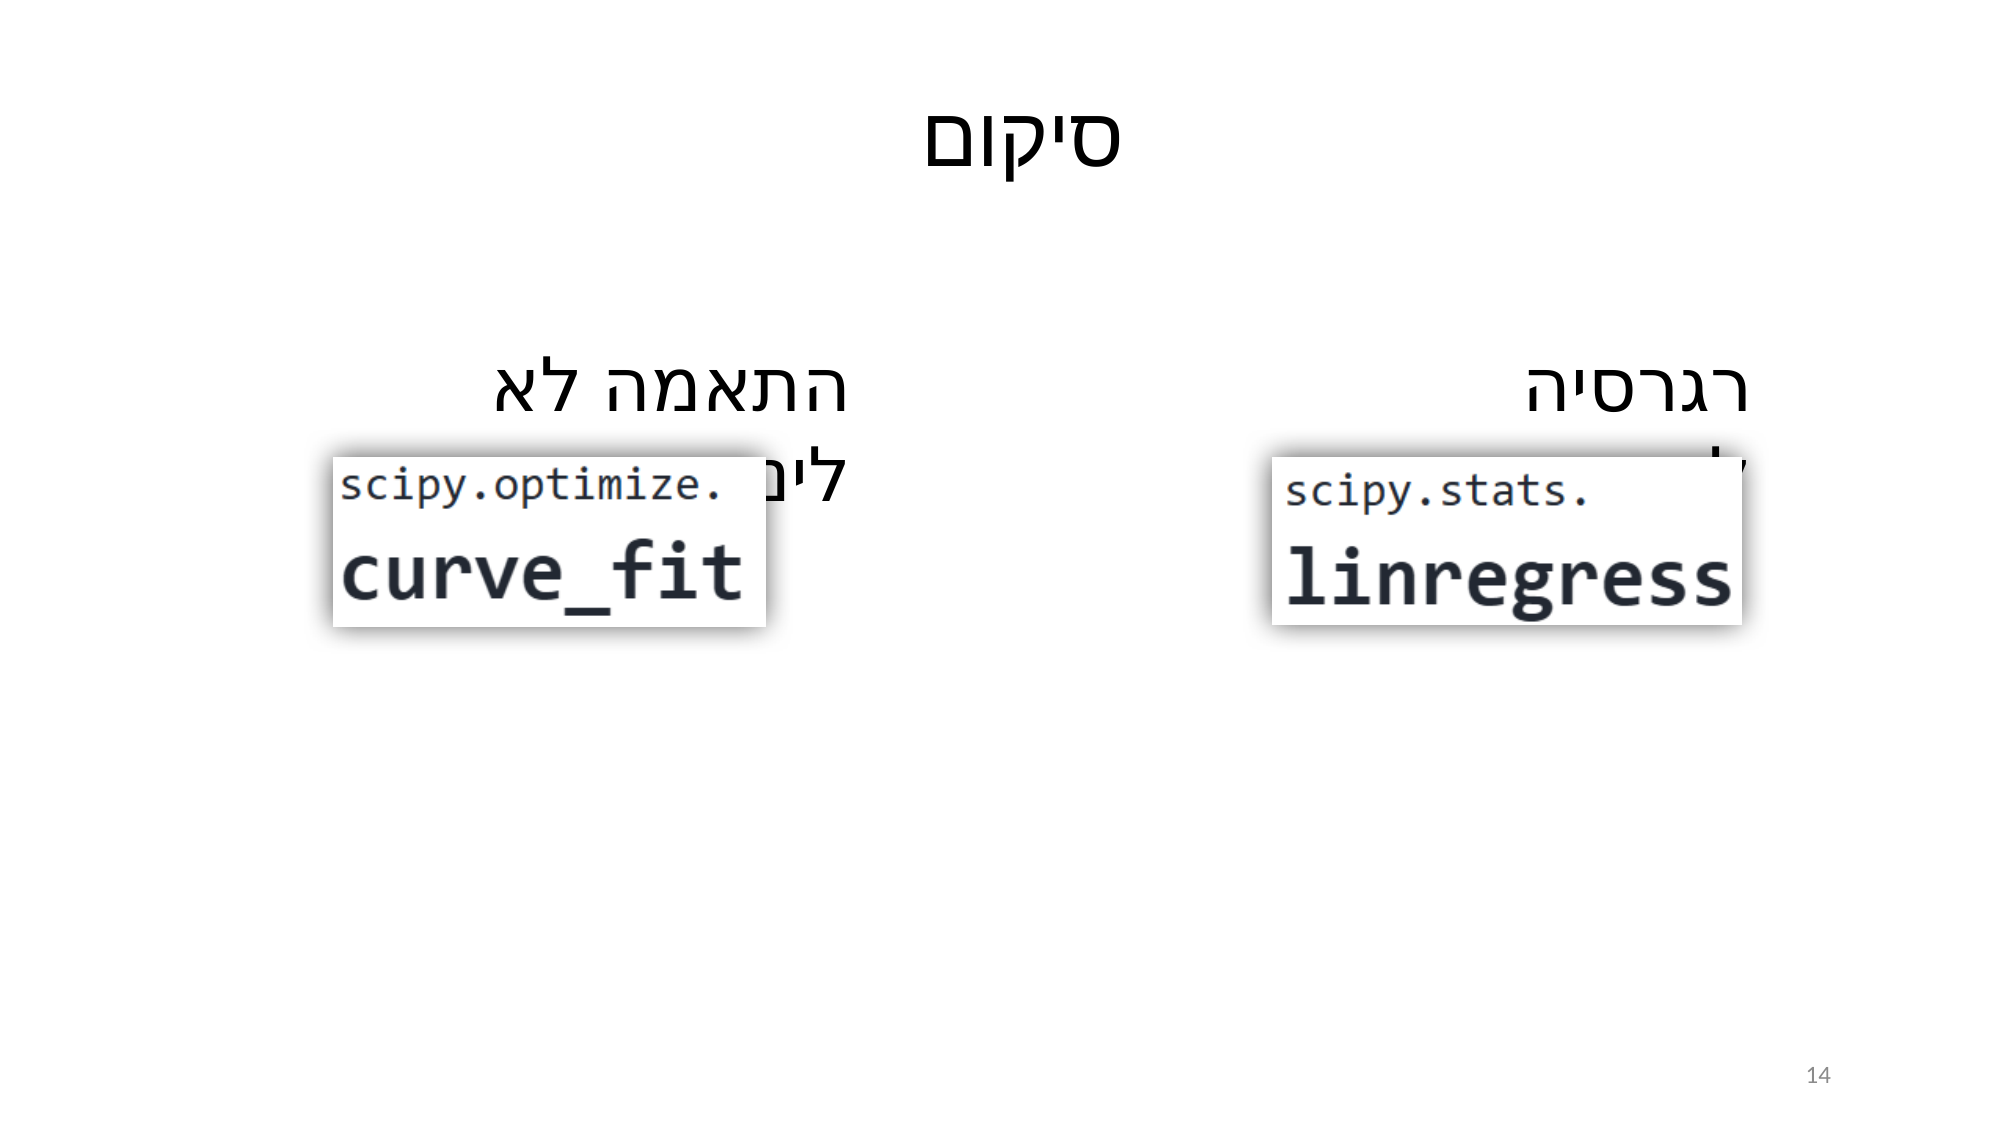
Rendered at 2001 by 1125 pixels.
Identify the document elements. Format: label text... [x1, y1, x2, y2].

picture [1272, 457, 1742, 625]
text_box סיקום [906, 75, 1140, 191]
picture [333, 457, 766, 627]
text_box התאמה לא לינארית [232, 328, 867, 524]
text_box רגרסיה לינארית [1247, 328, 1768, 524]
slide_number 14 [1790, 1042, 1863, 1105]
